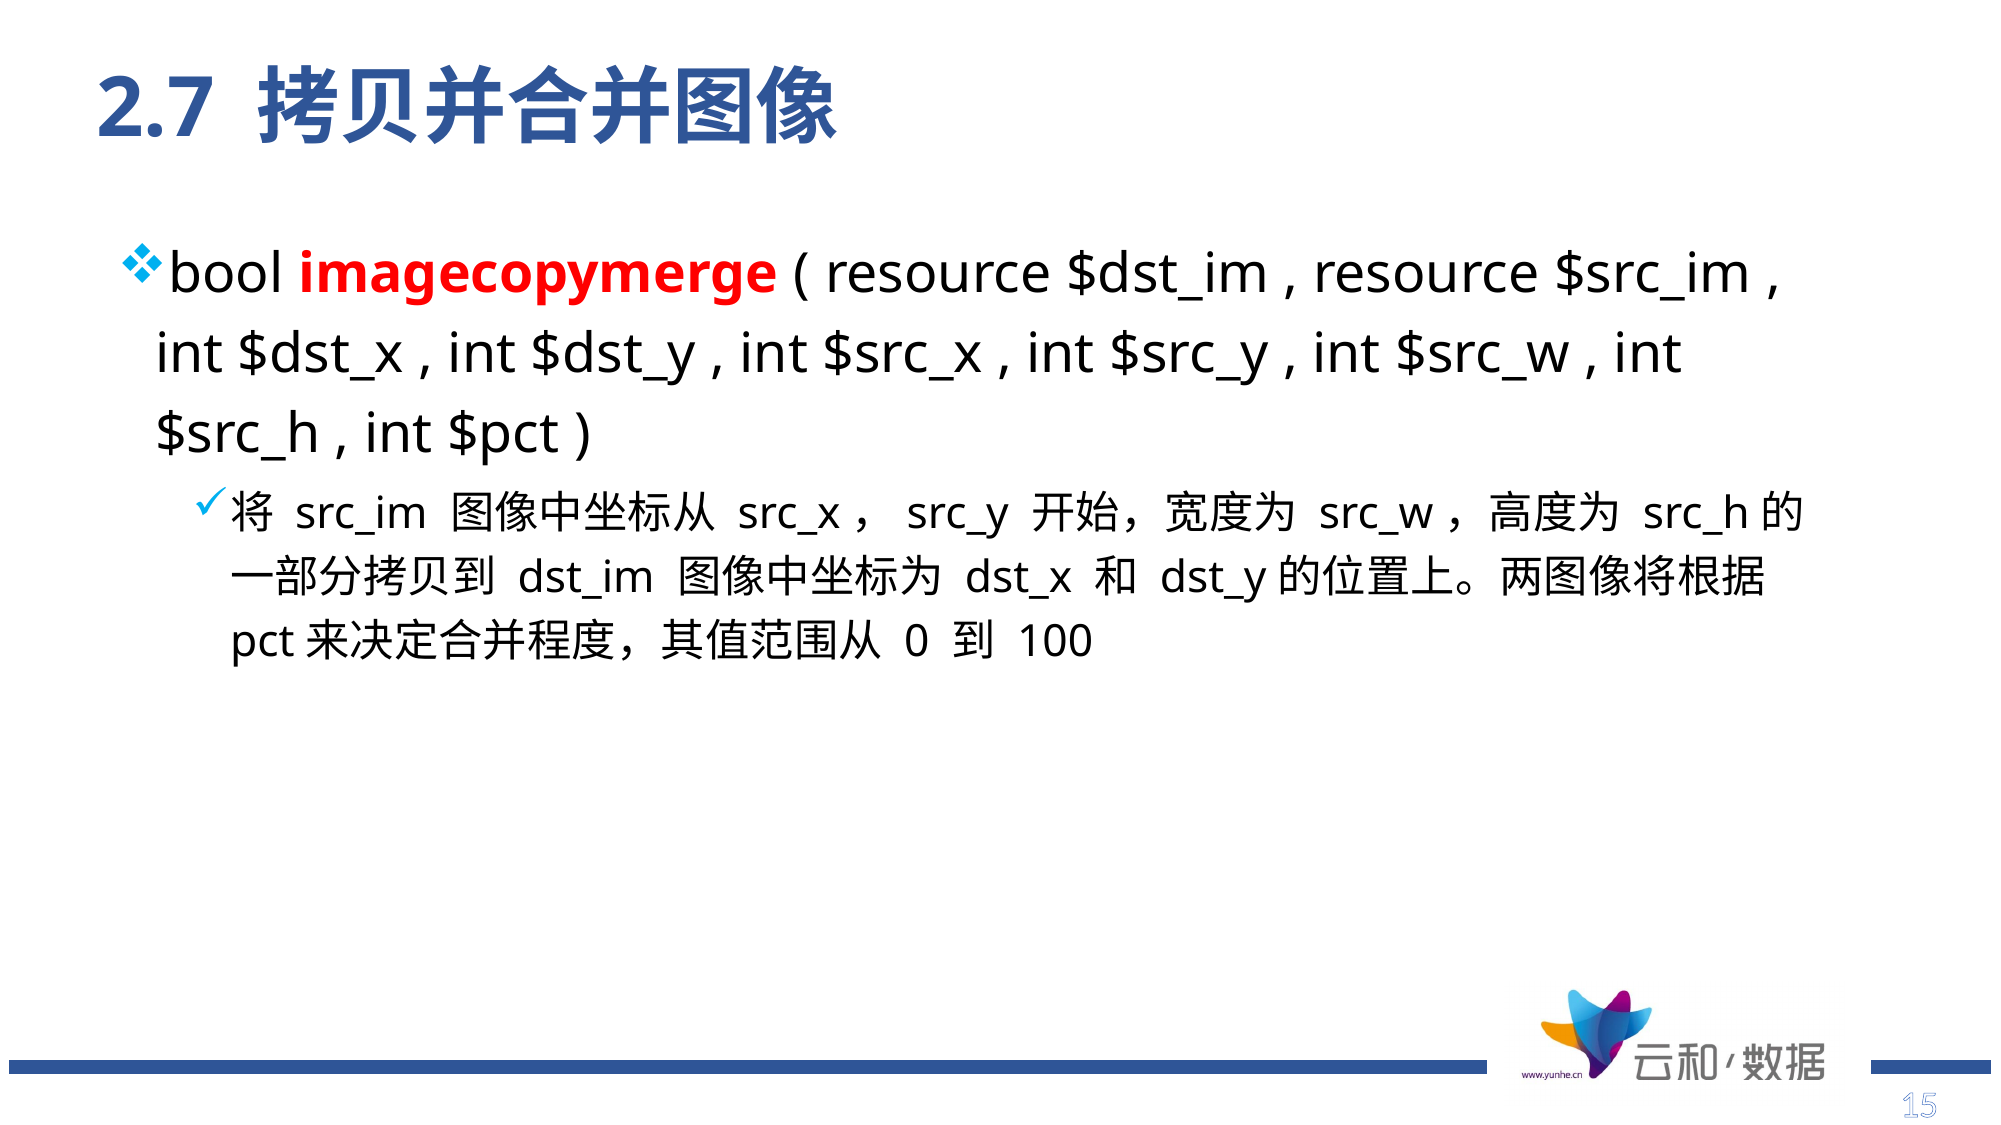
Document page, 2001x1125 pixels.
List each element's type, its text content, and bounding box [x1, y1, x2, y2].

title 2.7 拷贝并合并图像 [81, 1, 1807, 219]
picture [1504, 981, 1845, 1106]
list bool imagecopymerge ( resource $dst_im , resource $src_im , int $dst_x , int $dst_y , int $src_x , int $src_y , int $src_w , int $src_h , int $pct ) 将 src_im 图像中坐标从 src_x，src_y 开始，宽度为 src_w，高度为 src_h的一部分拷贝到 dst_im 图像中坐标为 dst_x 和 dst_y的位置上。两图像将根据 pct来决定合并程度，其值范围从 0 到 100 [102, 216, 1864, 708]
